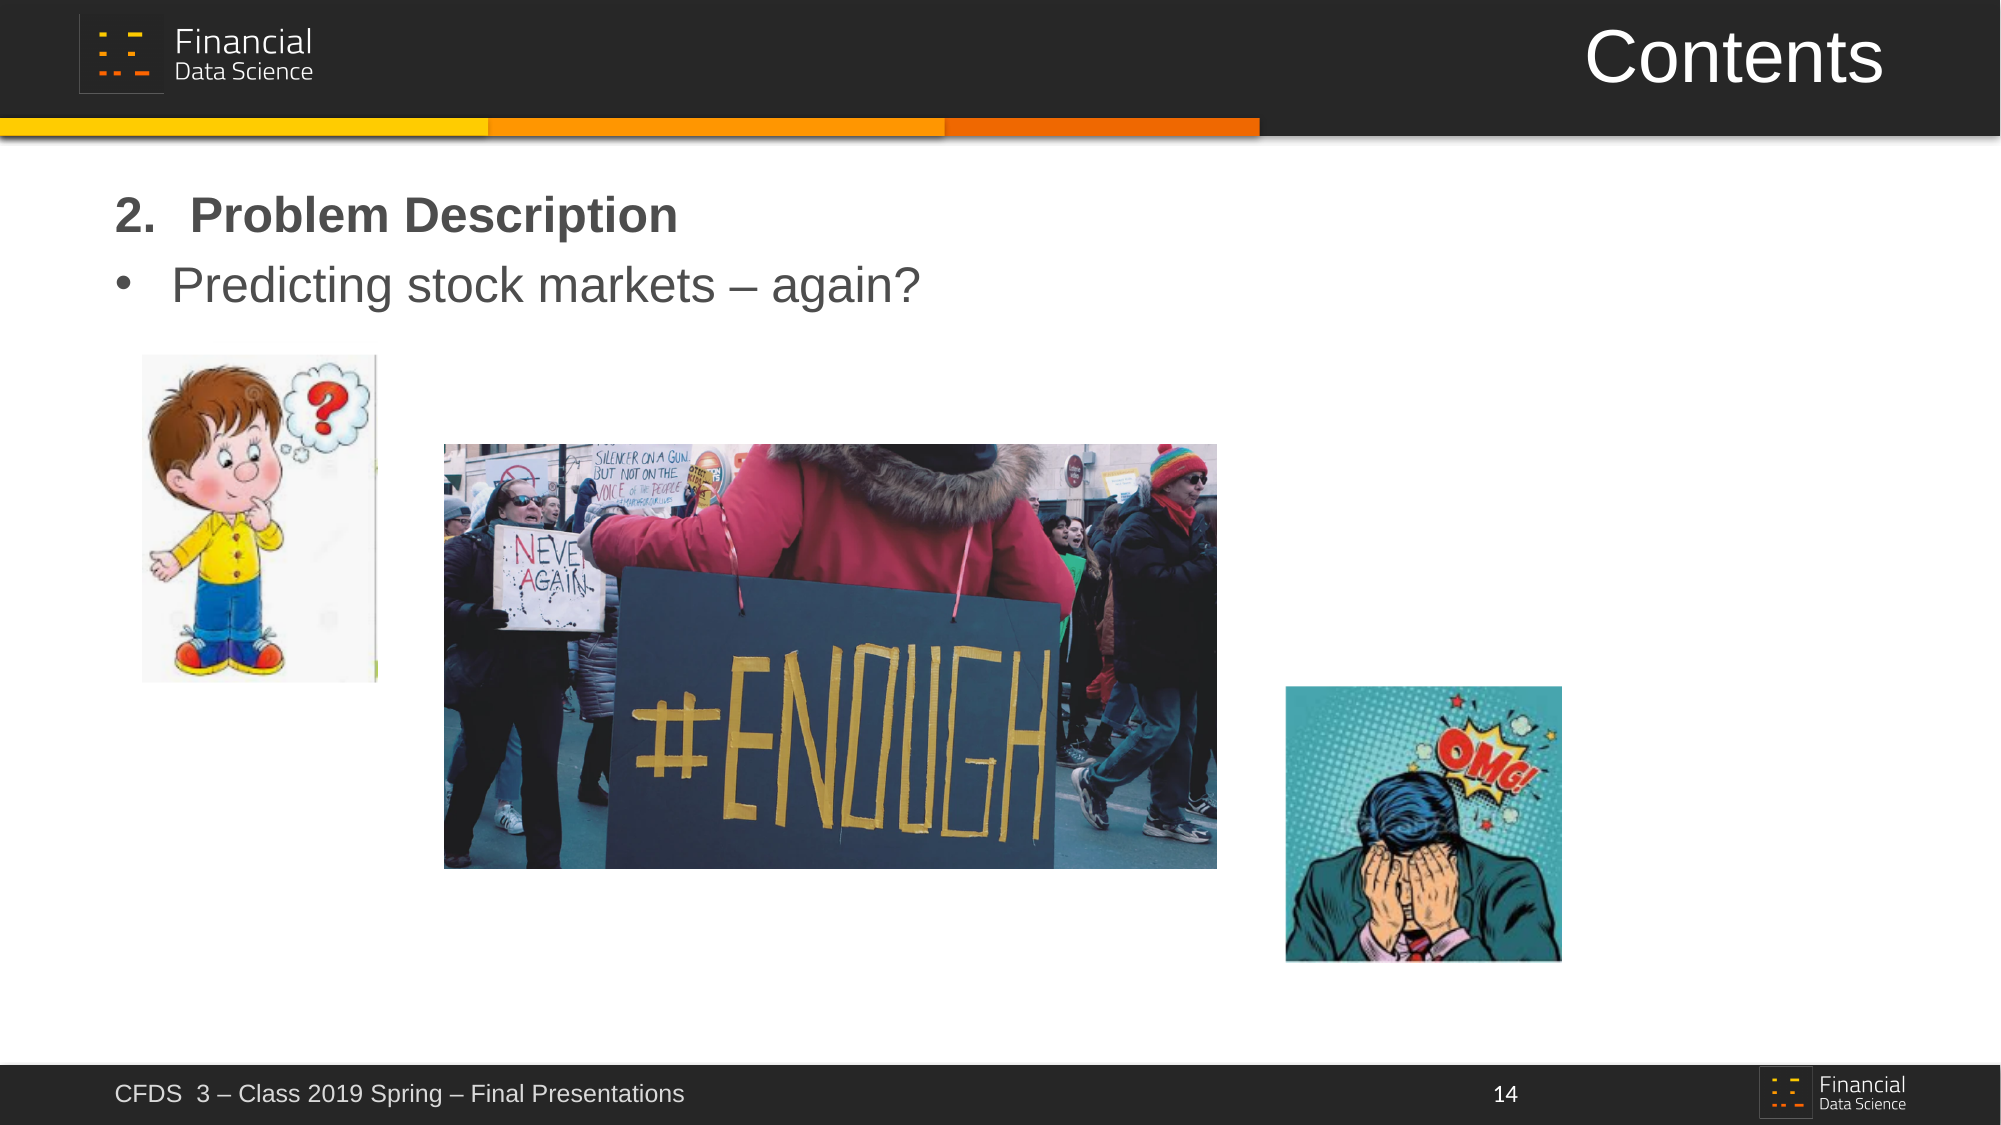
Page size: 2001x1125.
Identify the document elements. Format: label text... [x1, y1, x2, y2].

picture [1754, 1062, 1921, 1122]
picture [141, 341, 379, 687]
title Contents [0, 0, 1901, 119]
slide_number 14 [1283, 1062, 1534, 1123]
picture [1283, 685, 1562, 963]
list Problem Description Predicting stock markets – again? [99, 174, 1901, 1038]
picture [444, 444, 1217, 870]
